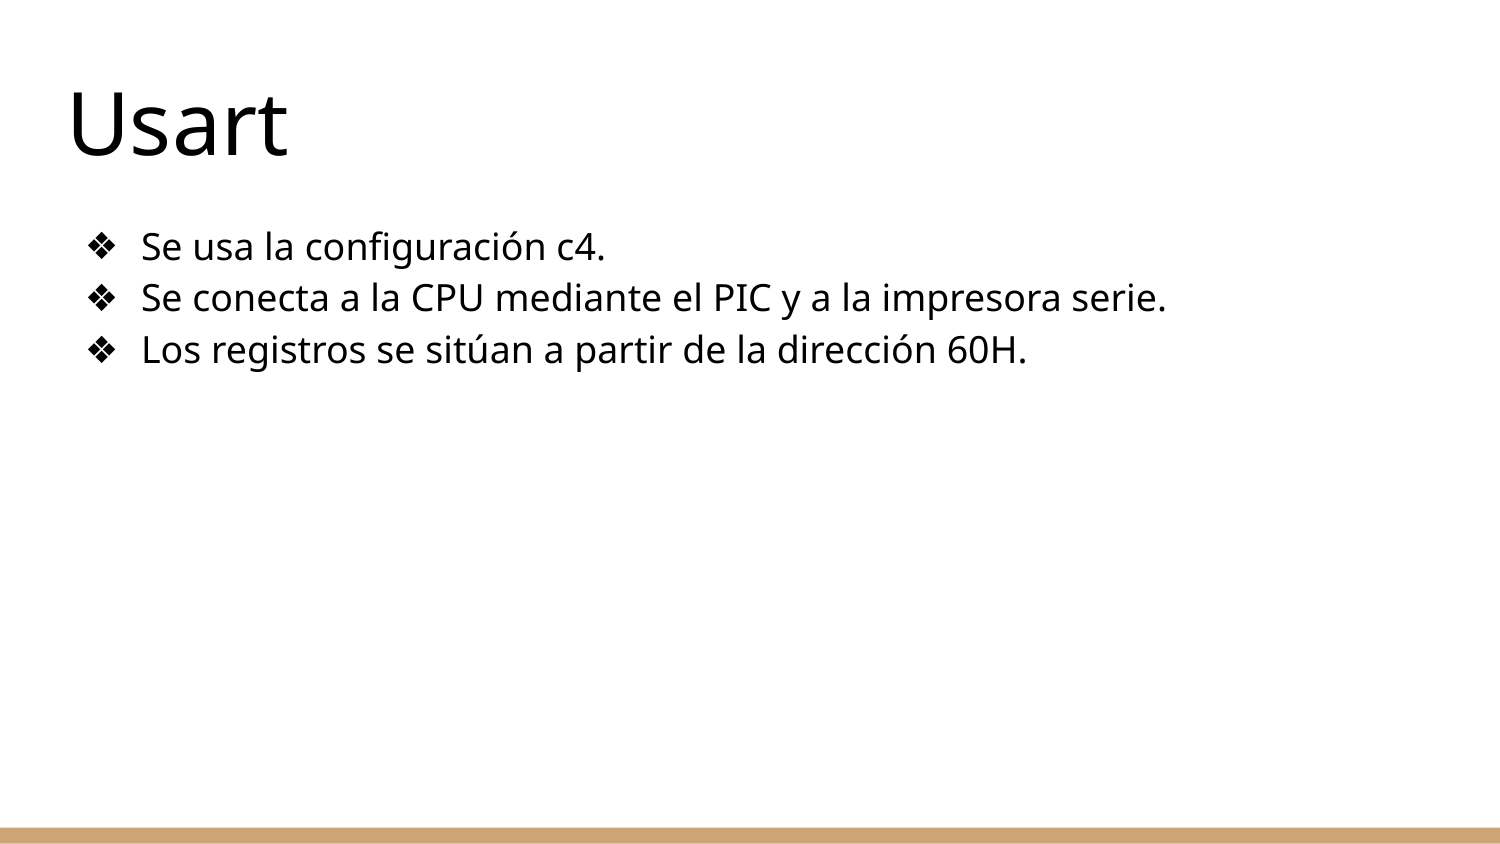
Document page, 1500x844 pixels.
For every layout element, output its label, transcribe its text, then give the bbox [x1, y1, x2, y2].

list Se usa la configuración c4. Se conecta a la CPU mediante el PIC y a la impresora serie. Los registros se sitúan a partir de la dirección 60H. [51, 200, 1449, 752]
title Usart [51, 51, 1449, 189]
